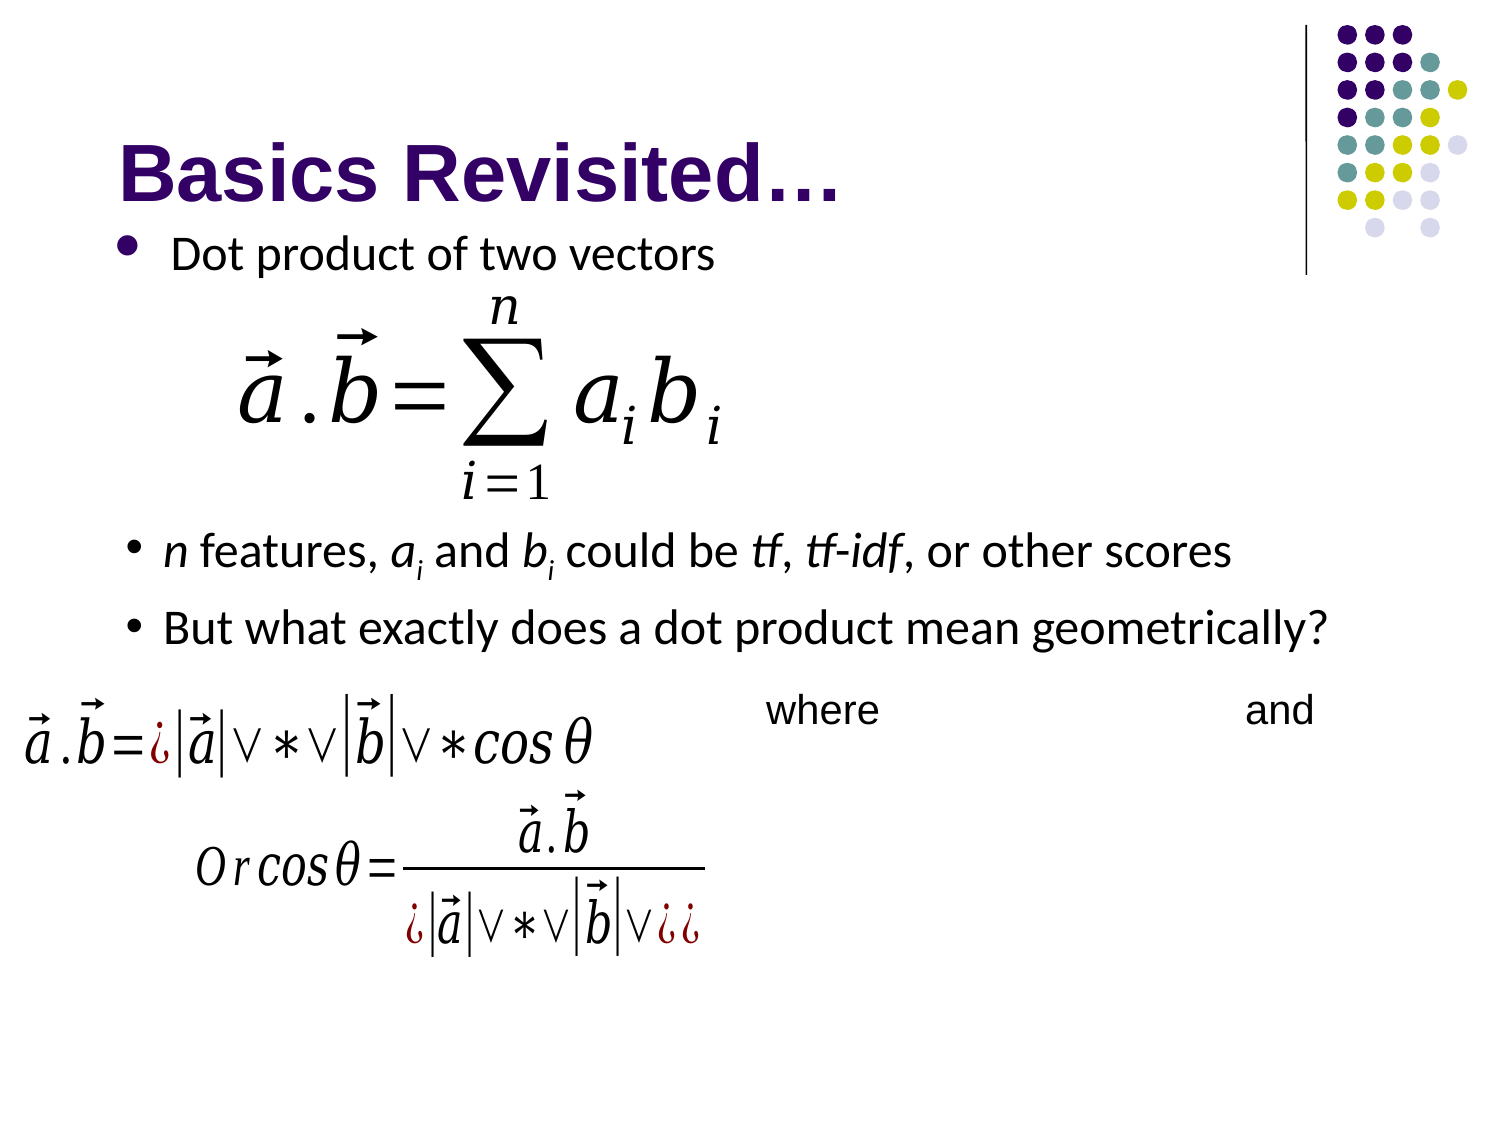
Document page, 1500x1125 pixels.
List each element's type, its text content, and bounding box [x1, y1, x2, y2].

list Dot product of two vectors [99, 212, 1394, 927]
title Basics Revisited… [102, 7, 1398, 226]
text_box n features, ai and bi could be tf, tf-idf, or other scores But what exactly does a dot product mean geometrically? [110, 511, 1405, 1125]
